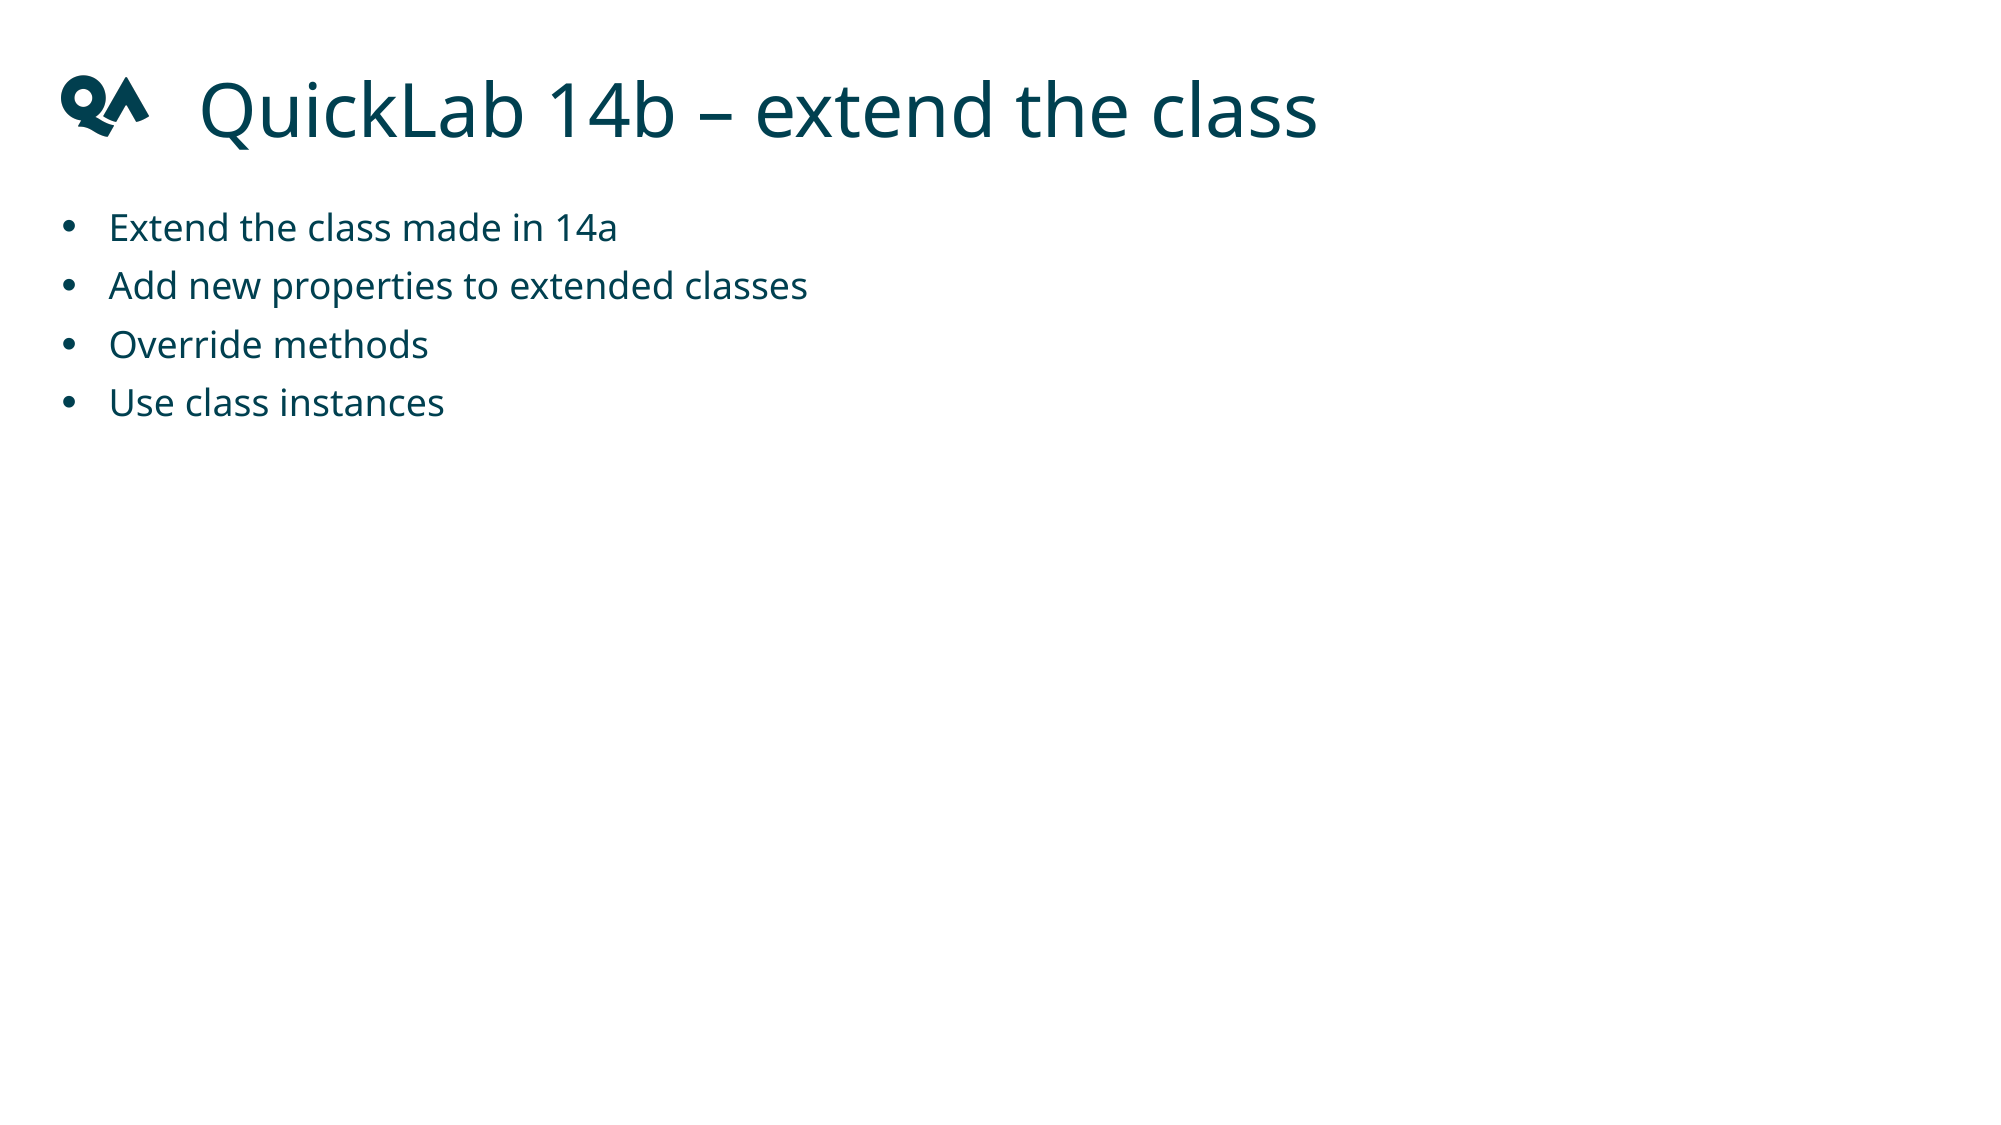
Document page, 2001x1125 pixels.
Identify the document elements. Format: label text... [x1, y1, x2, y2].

list Extend the class made in 14a Add new properties to extended classes Override methods Use class instances [61, 203, 1937, 1063]
picture [44, 61, 166, 148]
list QuickLab 14b – extend the class [198, 62, 1937, 148]
